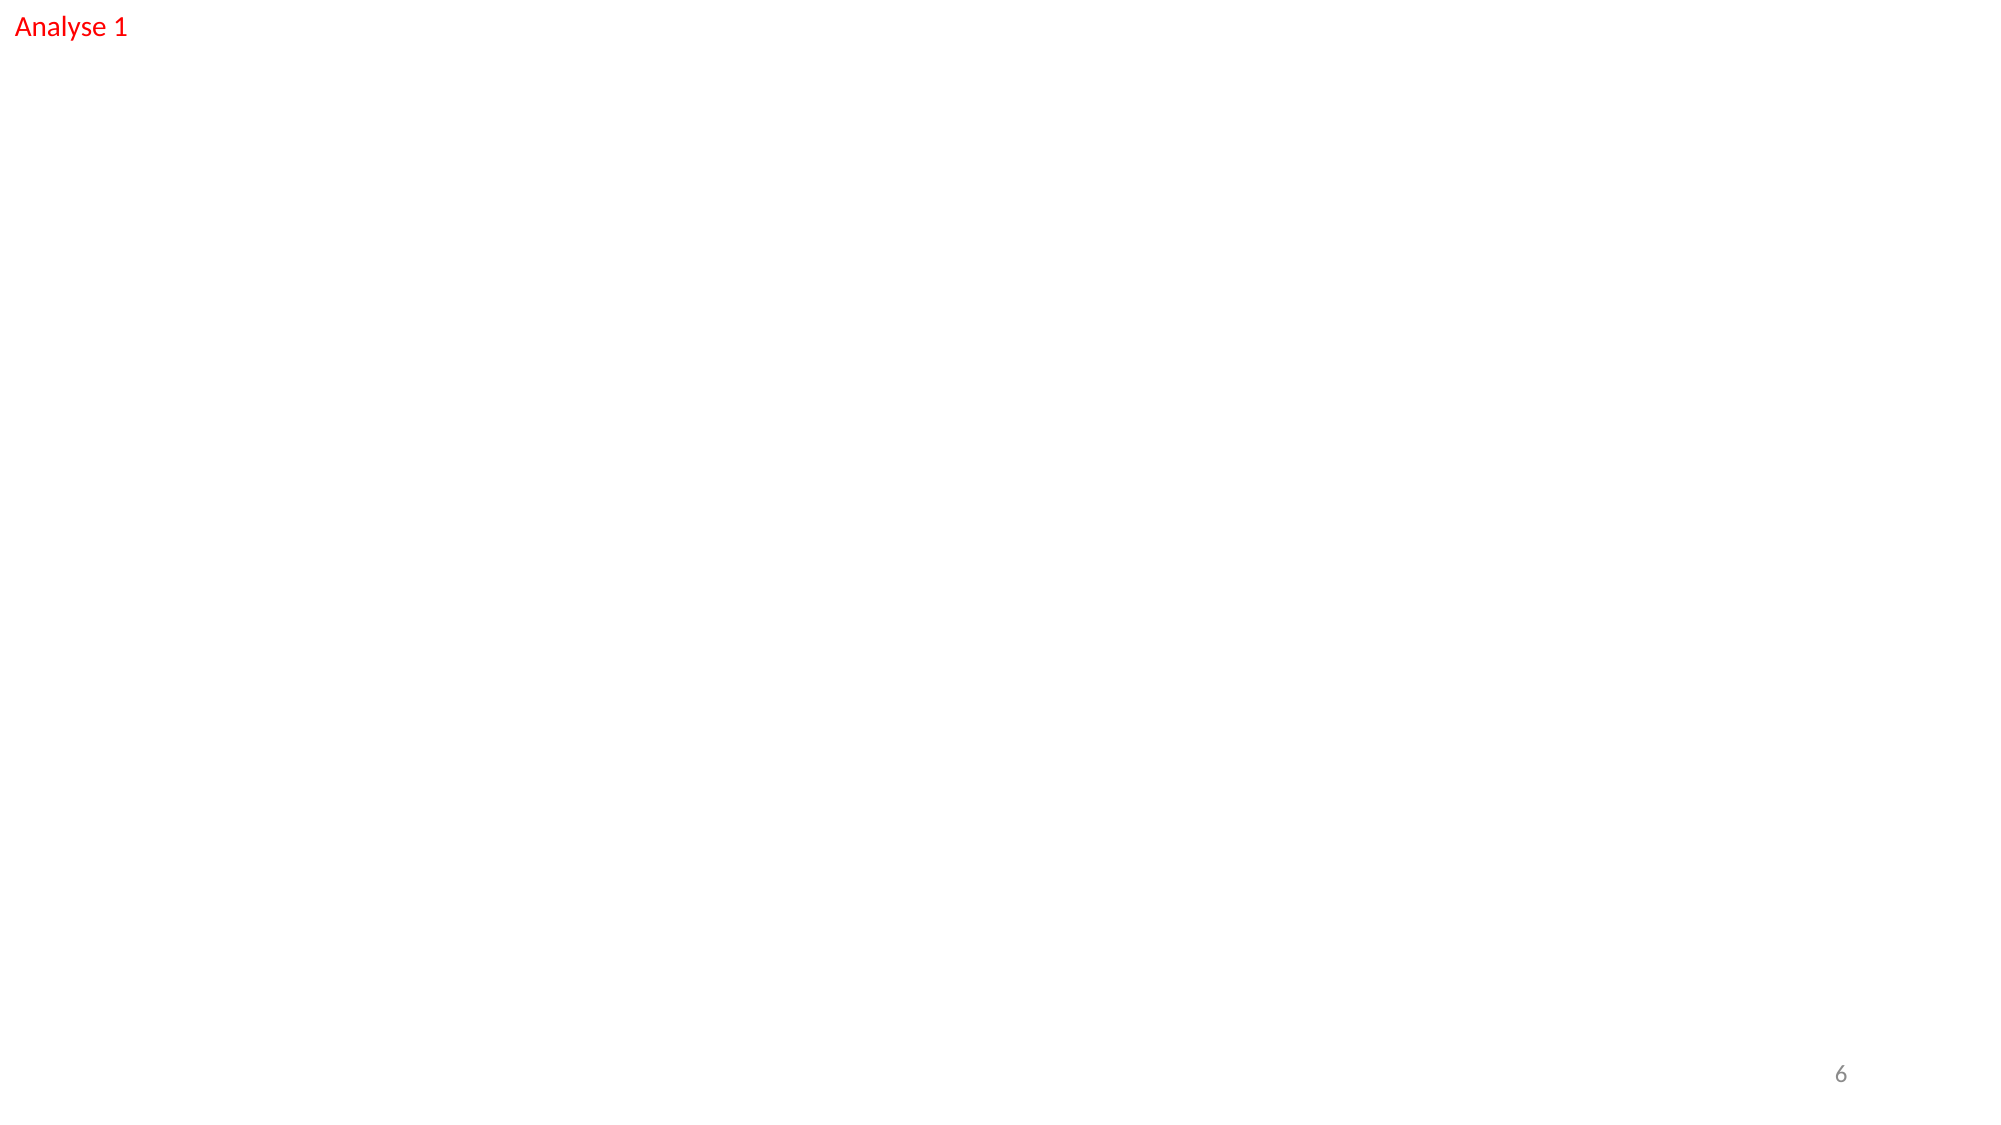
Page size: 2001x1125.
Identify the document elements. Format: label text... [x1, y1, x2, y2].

text_box Analyse 1 [0, 0, 155, 50]
slide_number 6 [1412, 1042, 1863, 1103]
